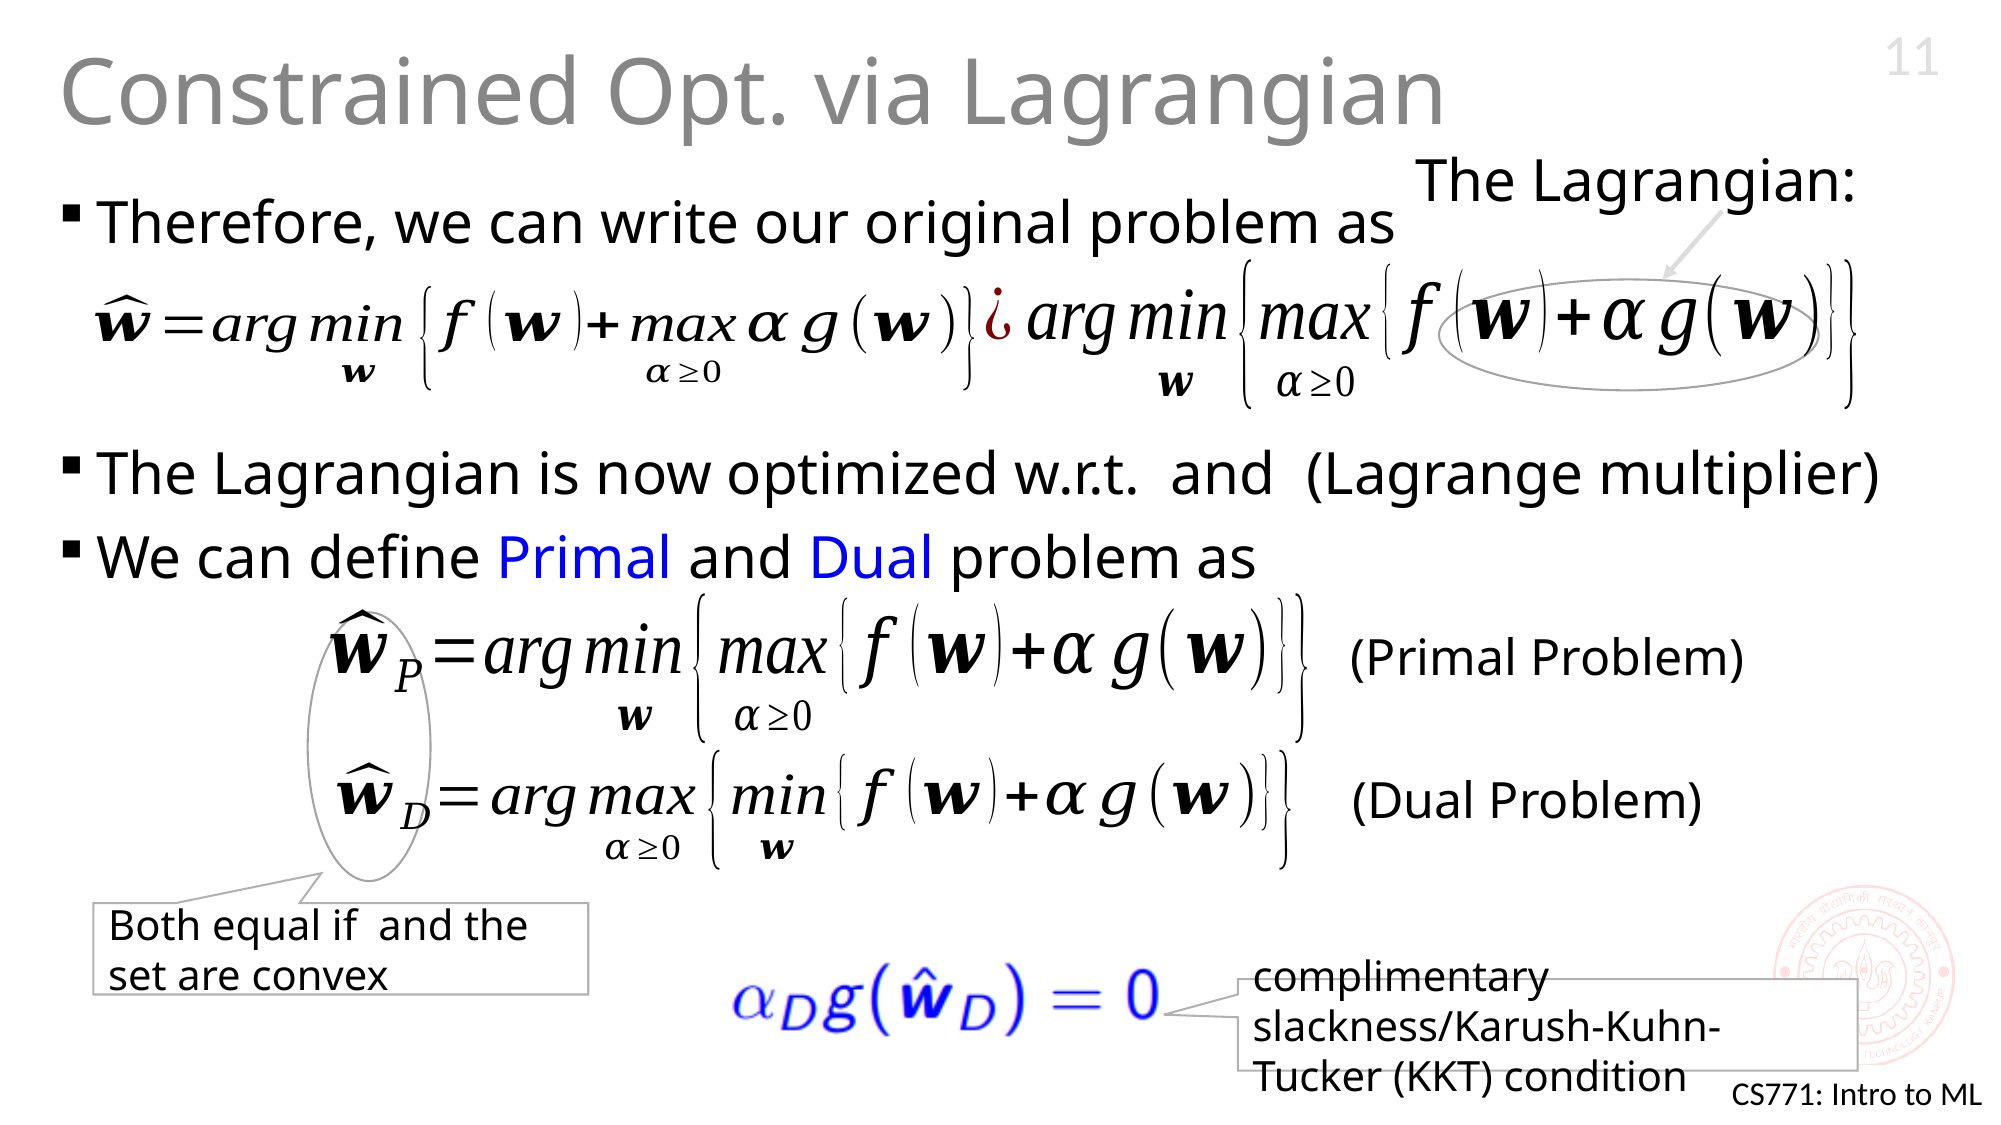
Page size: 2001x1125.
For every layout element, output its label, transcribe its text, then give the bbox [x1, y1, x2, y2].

text_box (Primal Problem) [1336, 618, 1760, 694]
text_box (Dual Problem) [1337, 760, 1718, 836]
text_box complimentary slackness/Karush-Kuhn-Tucker (KKT) condition [1175, 978, 1859, 1072]
picture [724, 931, 1175, 1057]
title Constrained Opt. via Lagrangian [43, 27, 1970, 163]
slide_number 11 [1857, 22, 1957, 83]
text_box [1437, 278, 1820, 392]
text_box [306, 611, 432, 883]
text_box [1662, 210, 1723, 280]
